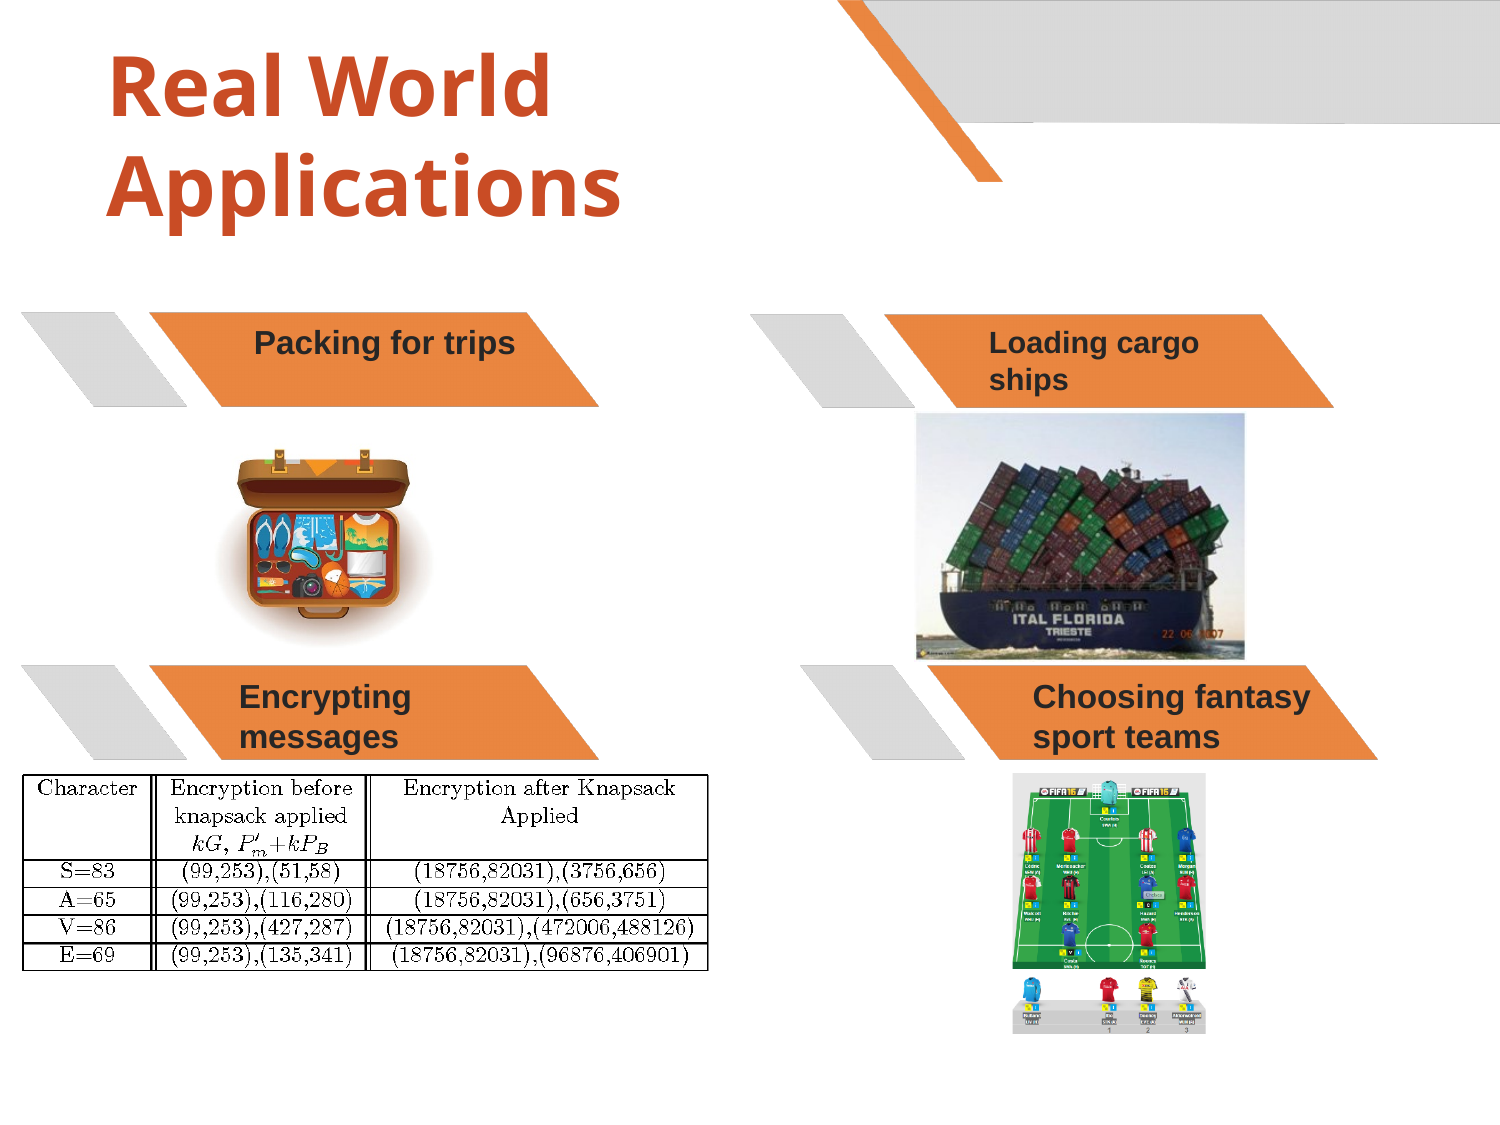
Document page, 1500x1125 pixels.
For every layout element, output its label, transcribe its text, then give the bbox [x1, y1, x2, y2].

title Real World Applications [76, 77, 838, 189]
picture [914, 411, 1247, 662]
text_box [799, 665, 1378, 760]
picture [208, 421, 438, 652]
picture [1012, 773, 1206, 1034]
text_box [749, 313, 1335, 409]
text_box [21, 665, 600, 760]
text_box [21, 312, 600, 407]
picture [21, 773, 709, 971]
picture [837, 0, 1500, 182]
